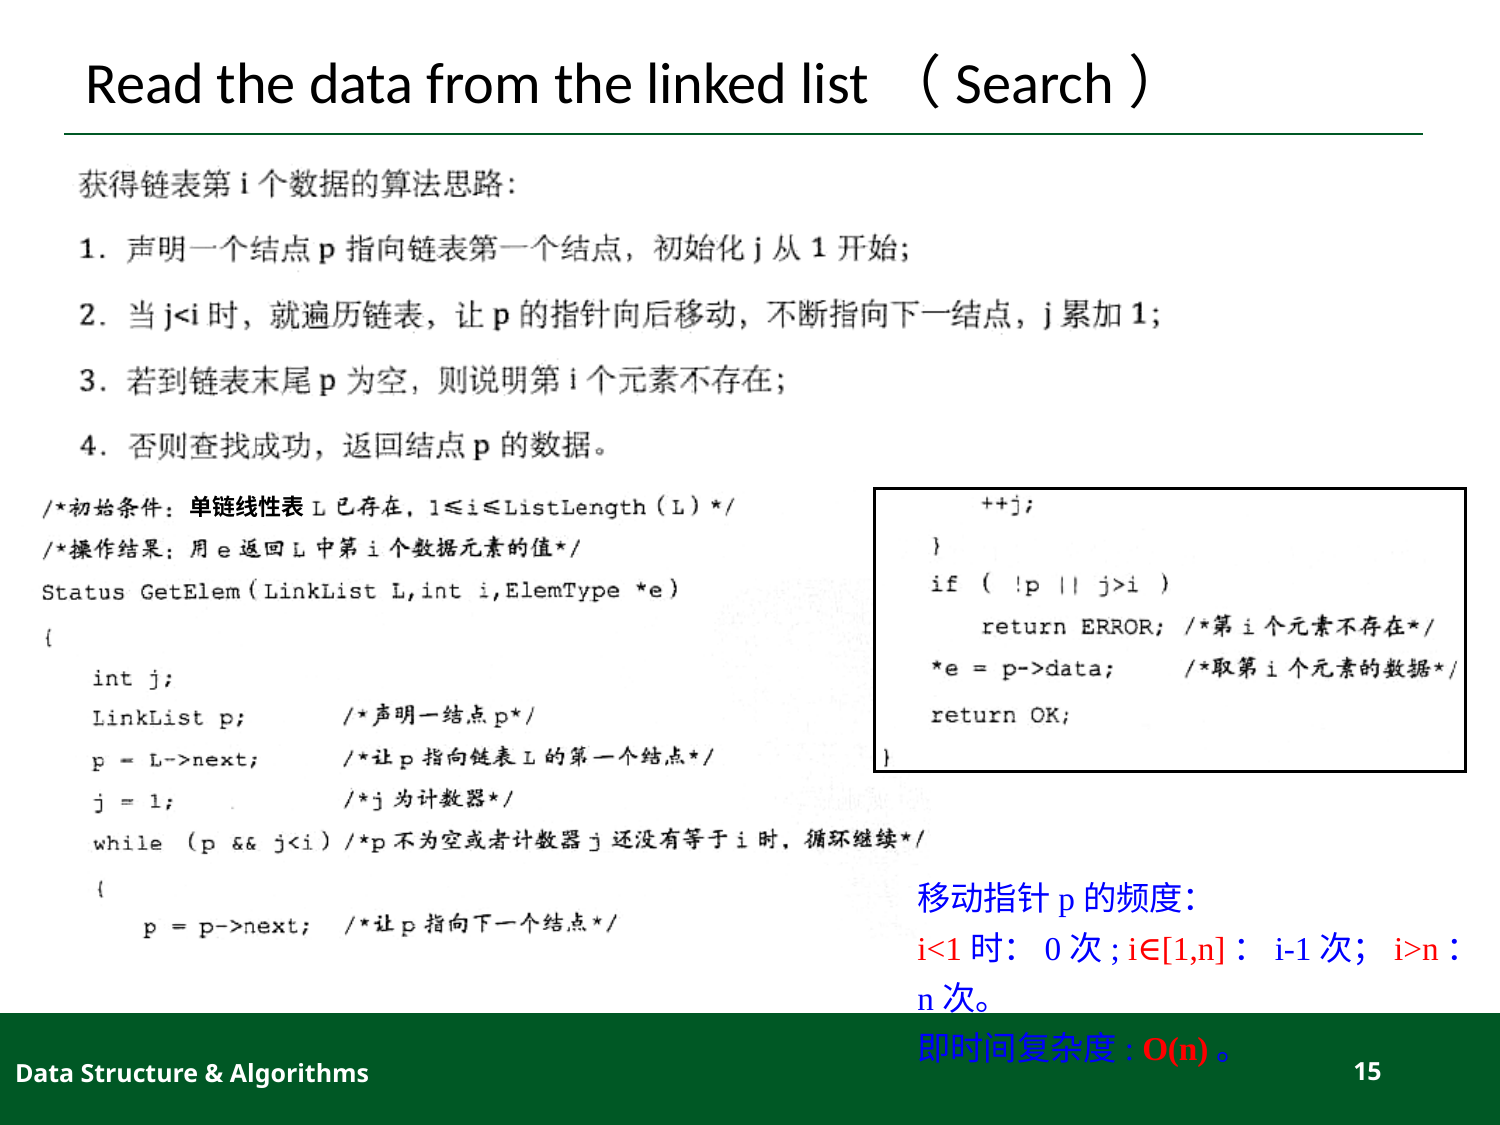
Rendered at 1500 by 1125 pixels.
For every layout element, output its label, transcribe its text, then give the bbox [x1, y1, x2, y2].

title Read the data from the linked list（Search） [70, 34, 1430, 135]
picture [876, 489, 1464, 771]
picture [71, 161, 1170, 473]
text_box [18, 486, 931, 944]
slide_number 15 [1059, 1075, 1397, 1103]
text_box 移动指针p的频度： i<1时：0次; i∈[1,n]：i-1次；i>n：n次。 即时间复杂度: O(n)。 [902, 860, 1500, 1075]
footer Data Structure & Algorithms [0, 1042, 507, 1103]
